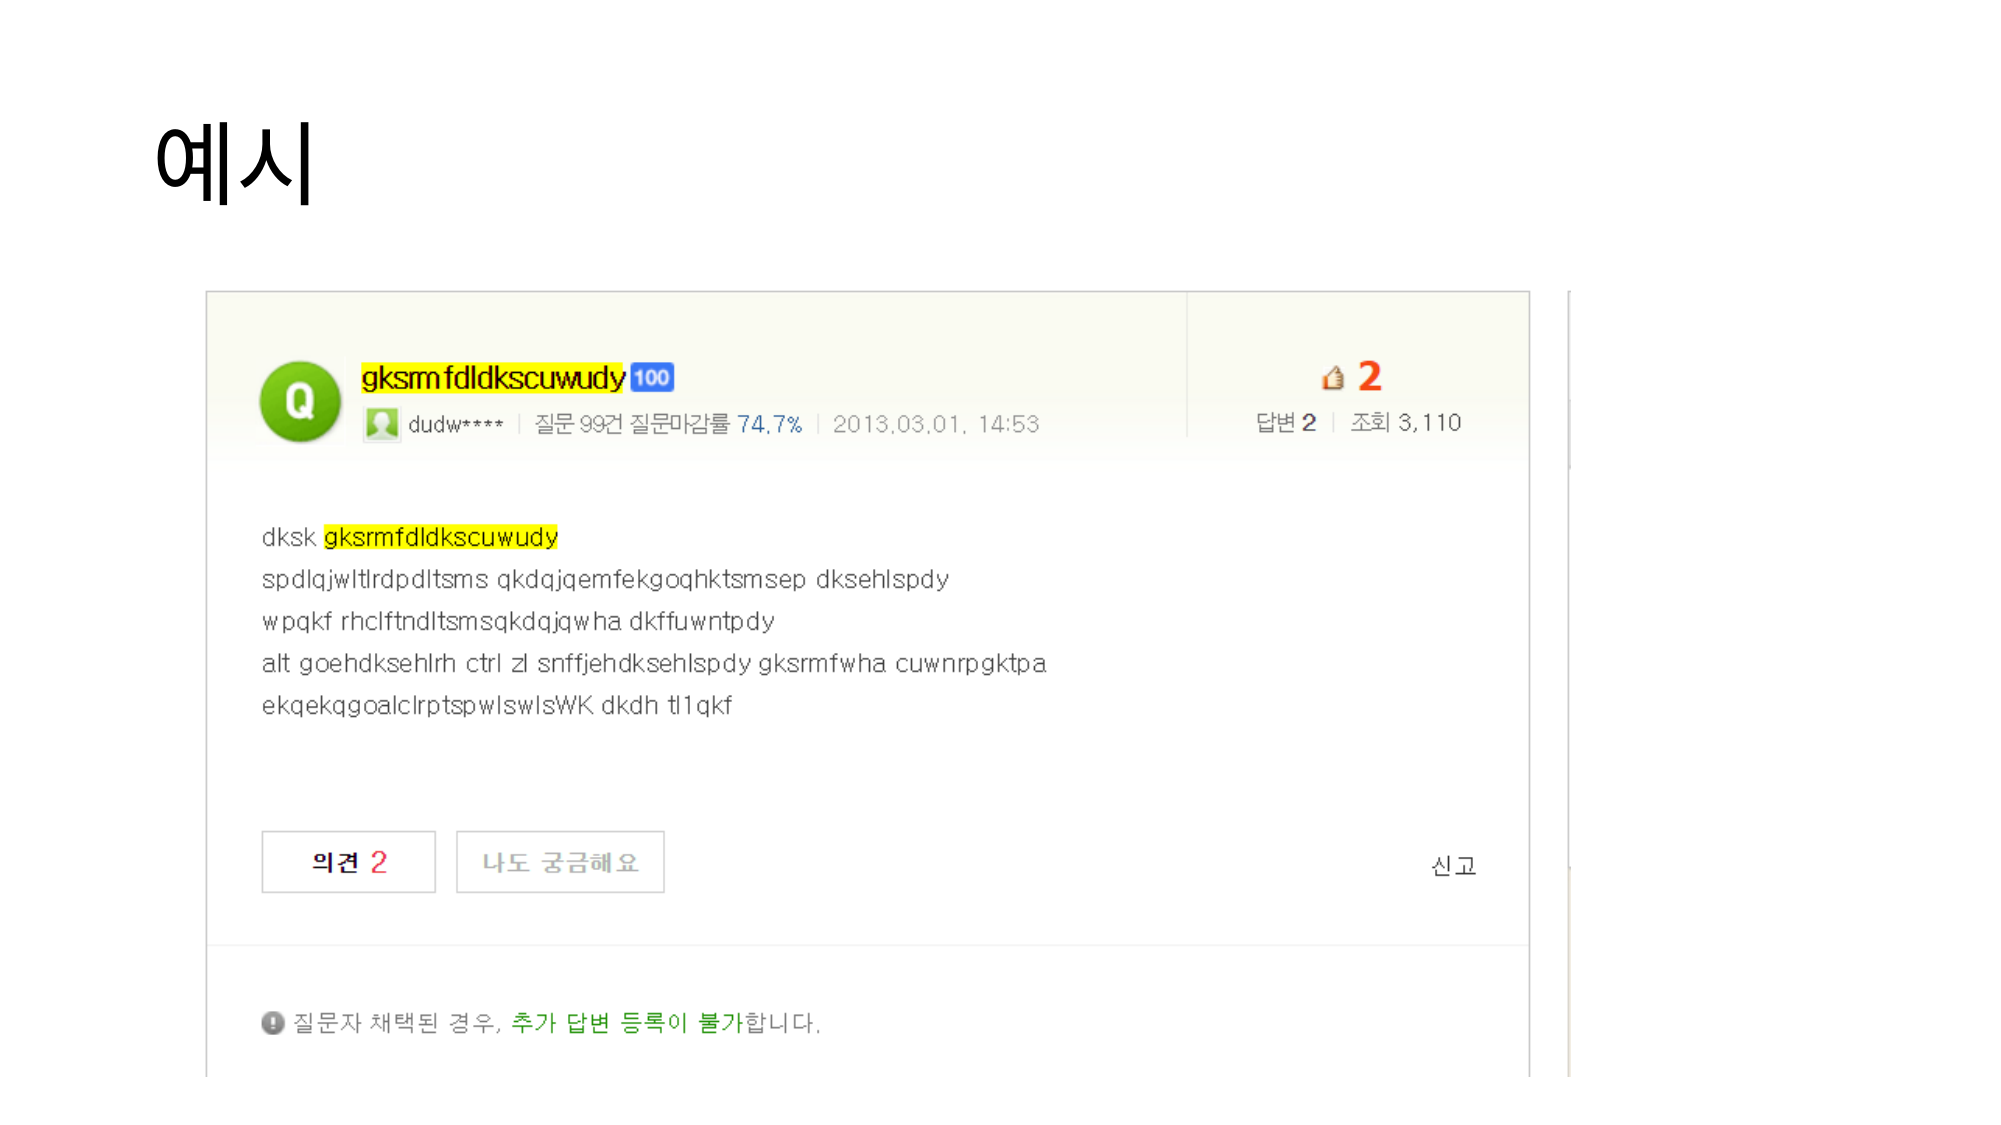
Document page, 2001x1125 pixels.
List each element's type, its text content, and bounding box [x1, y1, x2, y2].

title 예시 [137, 59, 1863, 278]
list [195, 277, 1571, 1077]
